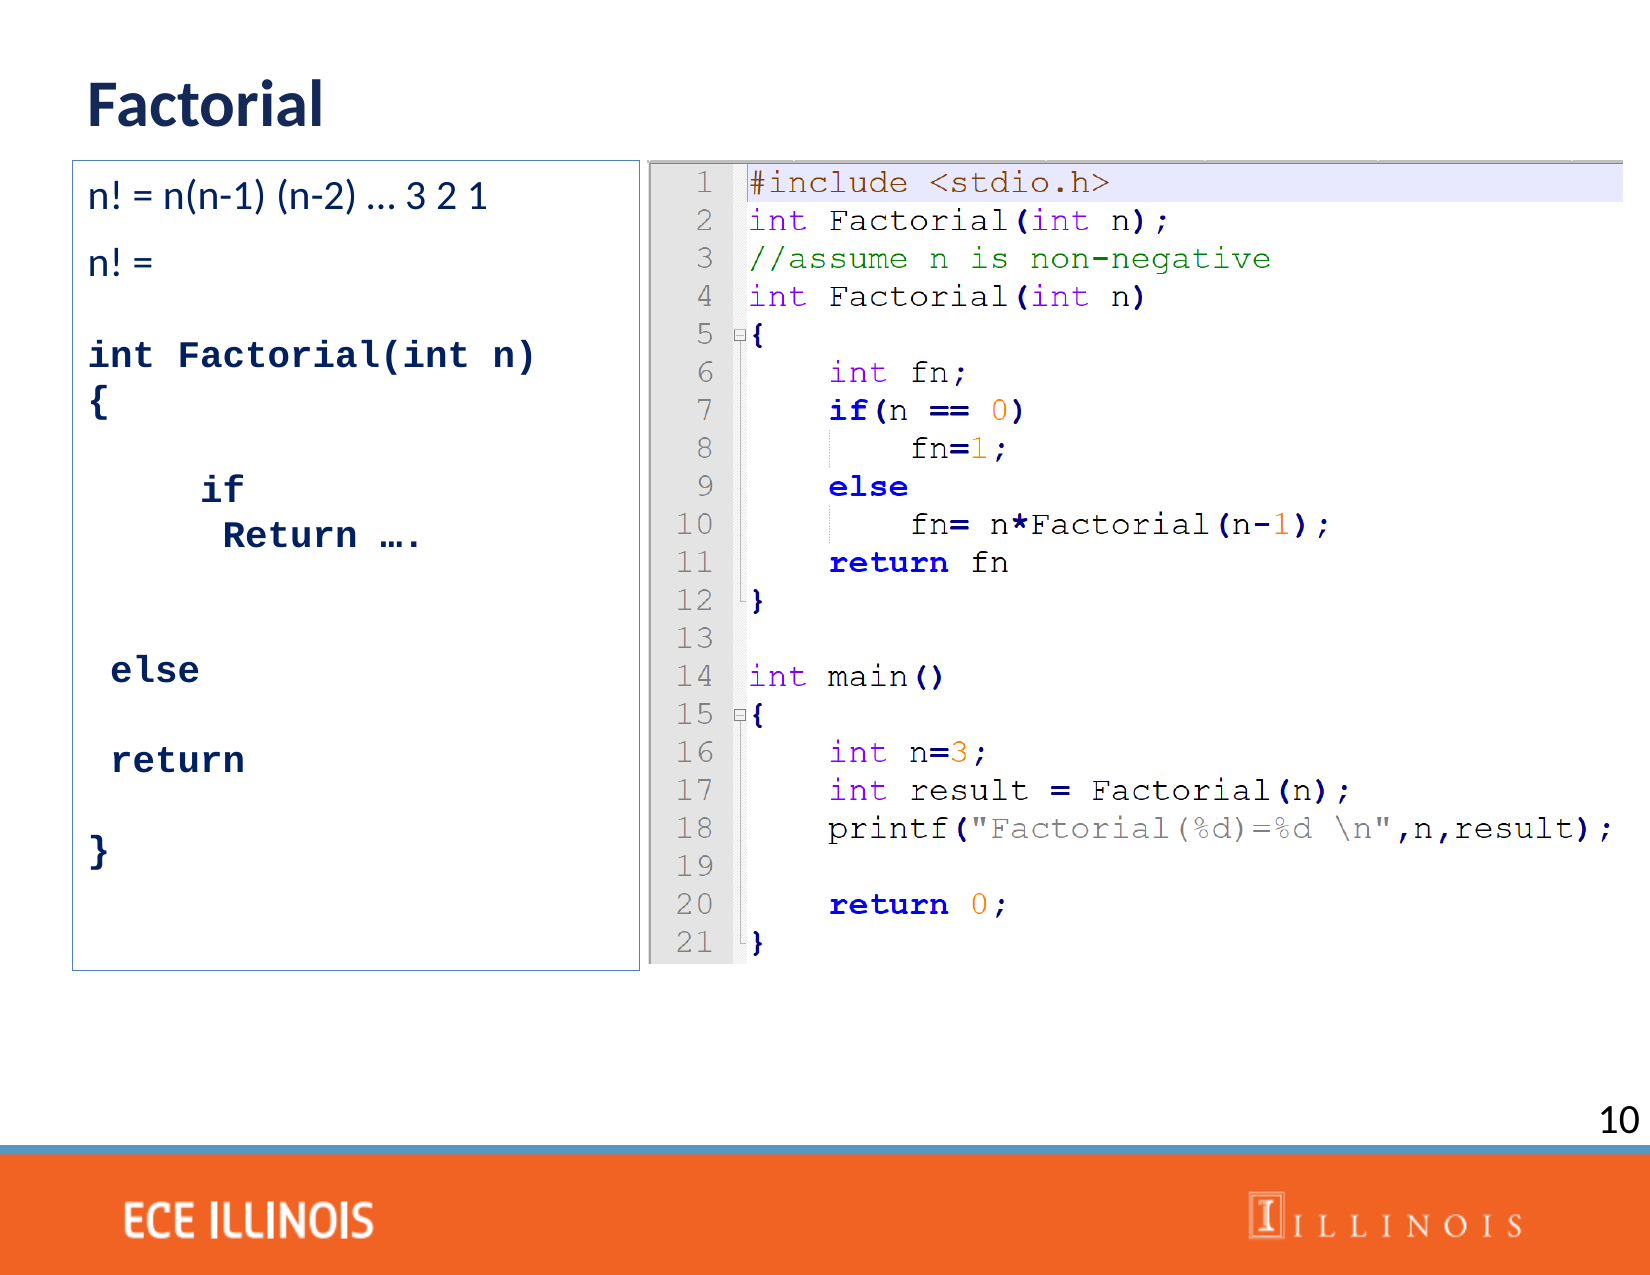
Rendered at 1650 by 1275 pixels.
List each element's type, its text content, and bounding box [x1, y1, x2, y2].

text_box 10 [1582, 1084, 1650, 1150]
picture [647, 159, 1623, 964]
list Factorial [72, 52, 1590, 175]
